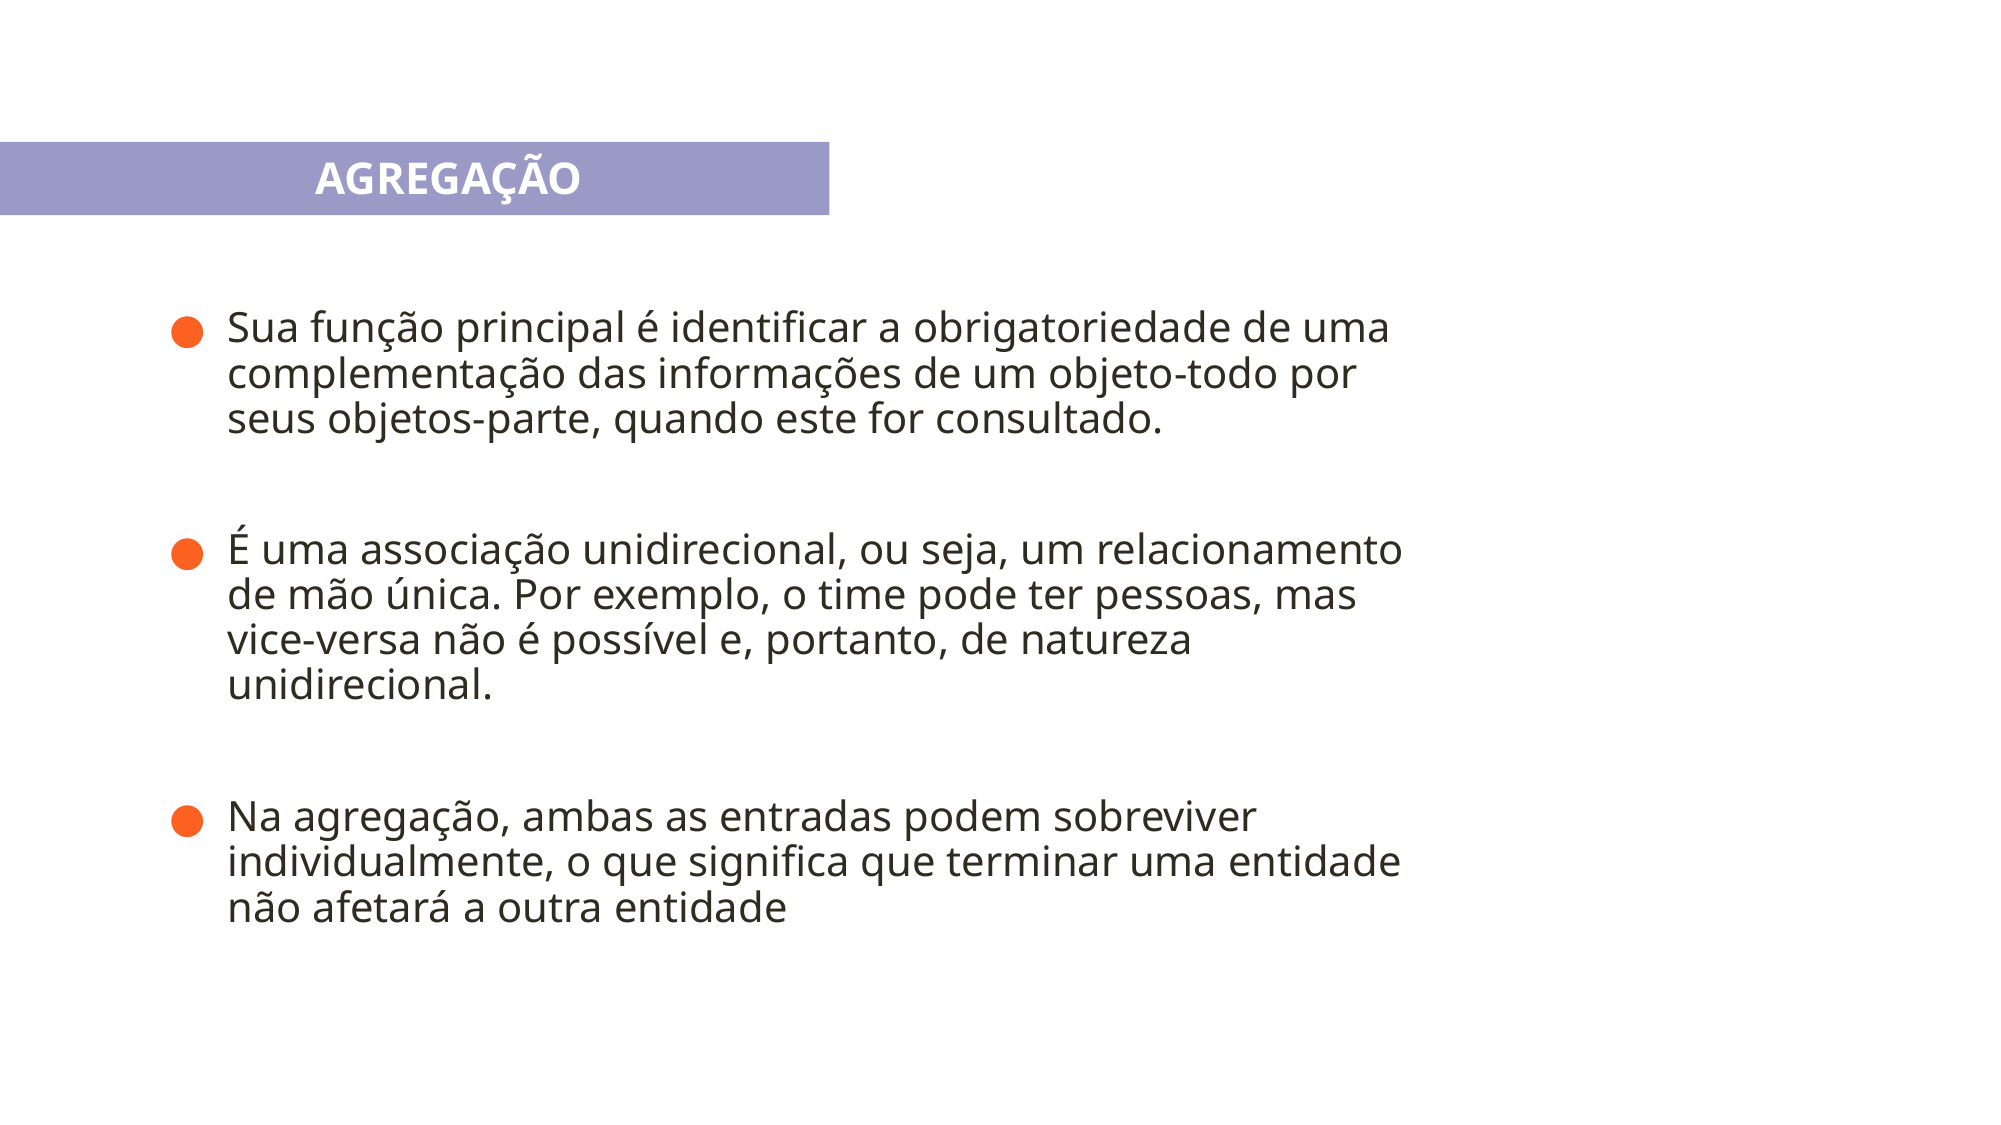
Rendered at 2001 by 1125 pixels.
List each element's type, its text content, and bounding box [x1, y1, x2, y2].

text_box [0, 141, 830, 216]
list Sua função principal é identificar a obrigatoriedade de uma complementação das informações de um objeto-todo por seus objetos-parte, quando este for consultado. É uma associação unidirecional, ou seja, um relacionamento de mão única. Por exemplo, o time pode ter pessoas, mas vice-versa não é possível e, portanto, de natureza unidirecional. Na agregação, ambas as entradas podem sobreviver individualmente, o que significa que terminar uma entidade não afetará a outra entidade [137, 299, 1420, 1014]
text_box AGREGAÇÃO [68, 148, 830, 213]
